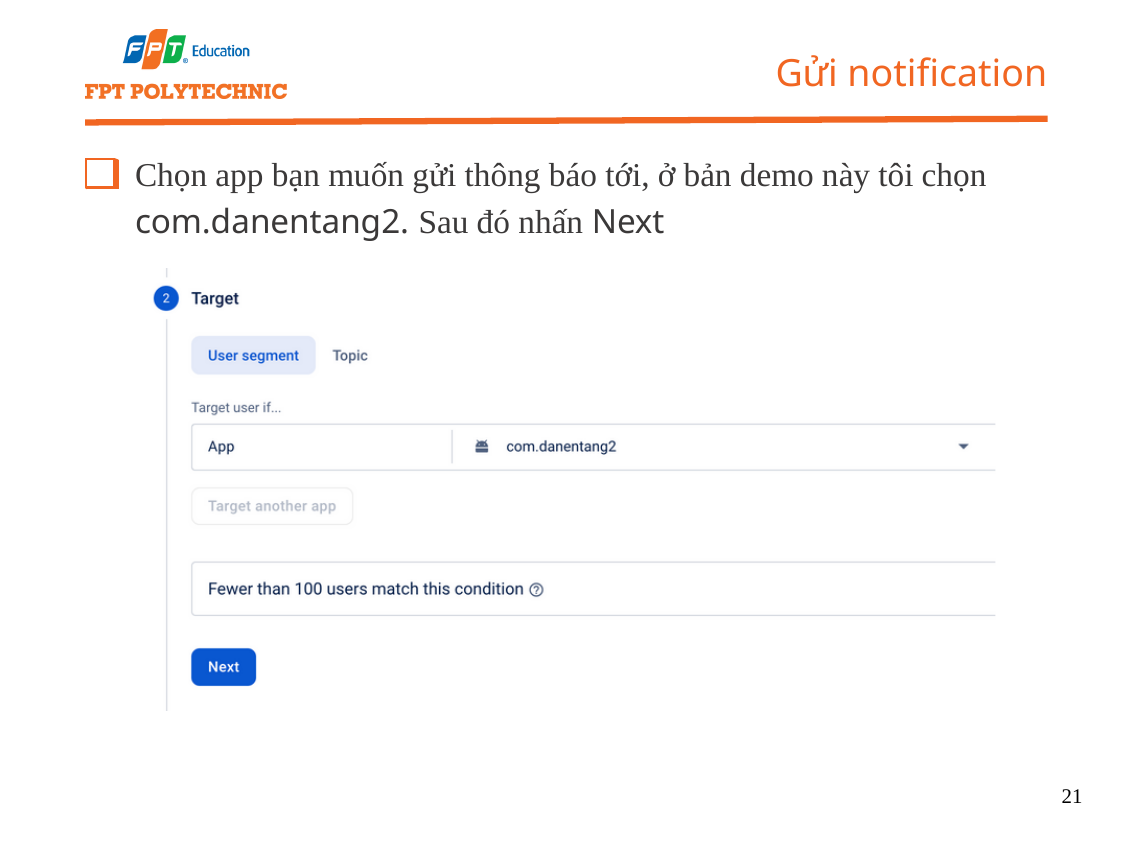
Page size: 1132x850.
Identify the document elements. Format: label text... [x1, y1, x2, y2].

text_box Gửi notification [512, 41, 1048, 95]
text_box [137, 268, 996, 711]
text_box 21 [1047, 778, 1083, 808]
text_box [85, 29, 287, 99]
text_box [84, 154, 1038, 240]
